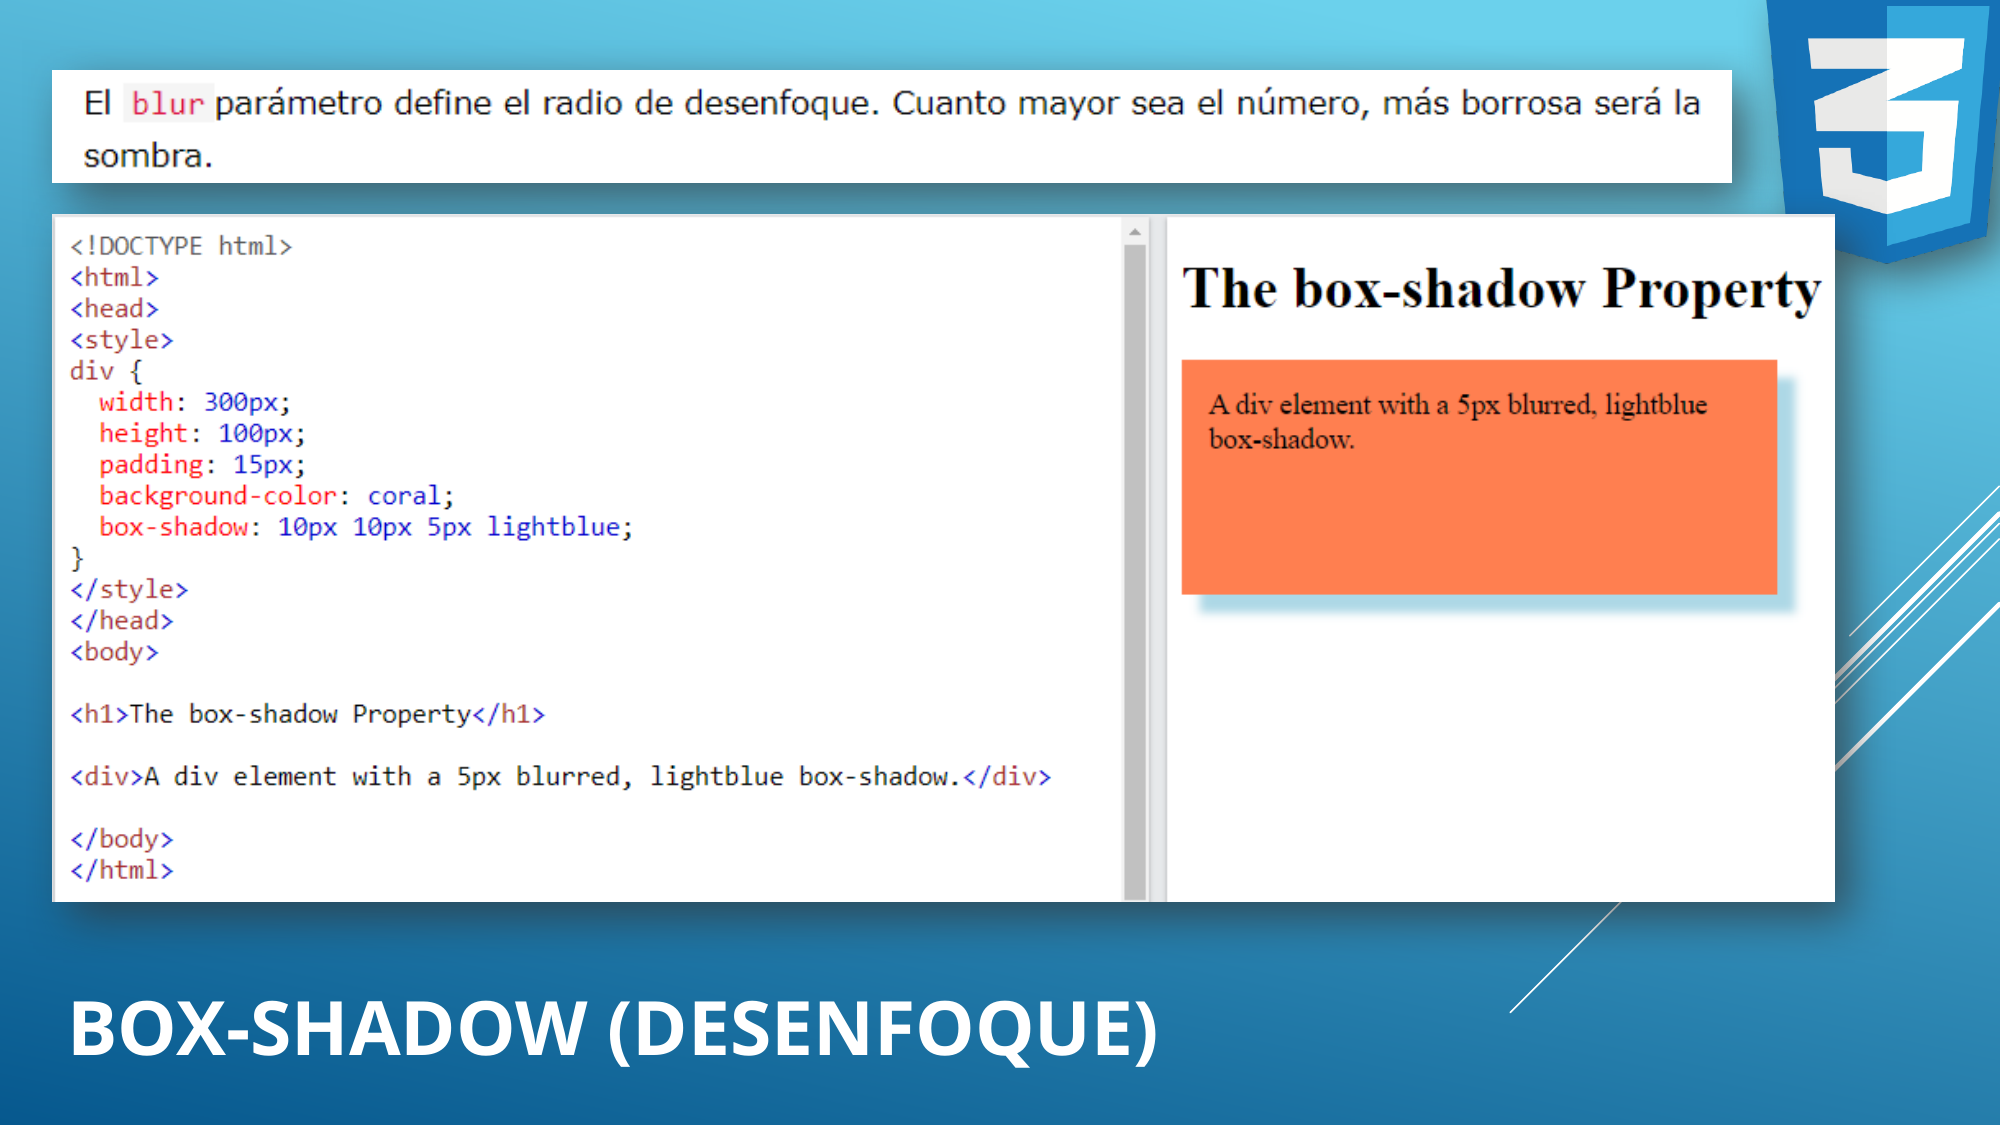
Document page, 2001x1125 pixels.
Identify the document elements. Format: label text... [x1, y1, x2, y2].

picture [52, 0, 2000, 903]
title Box-shadow (desenfoque) [52, 934, 1453, 1125]
